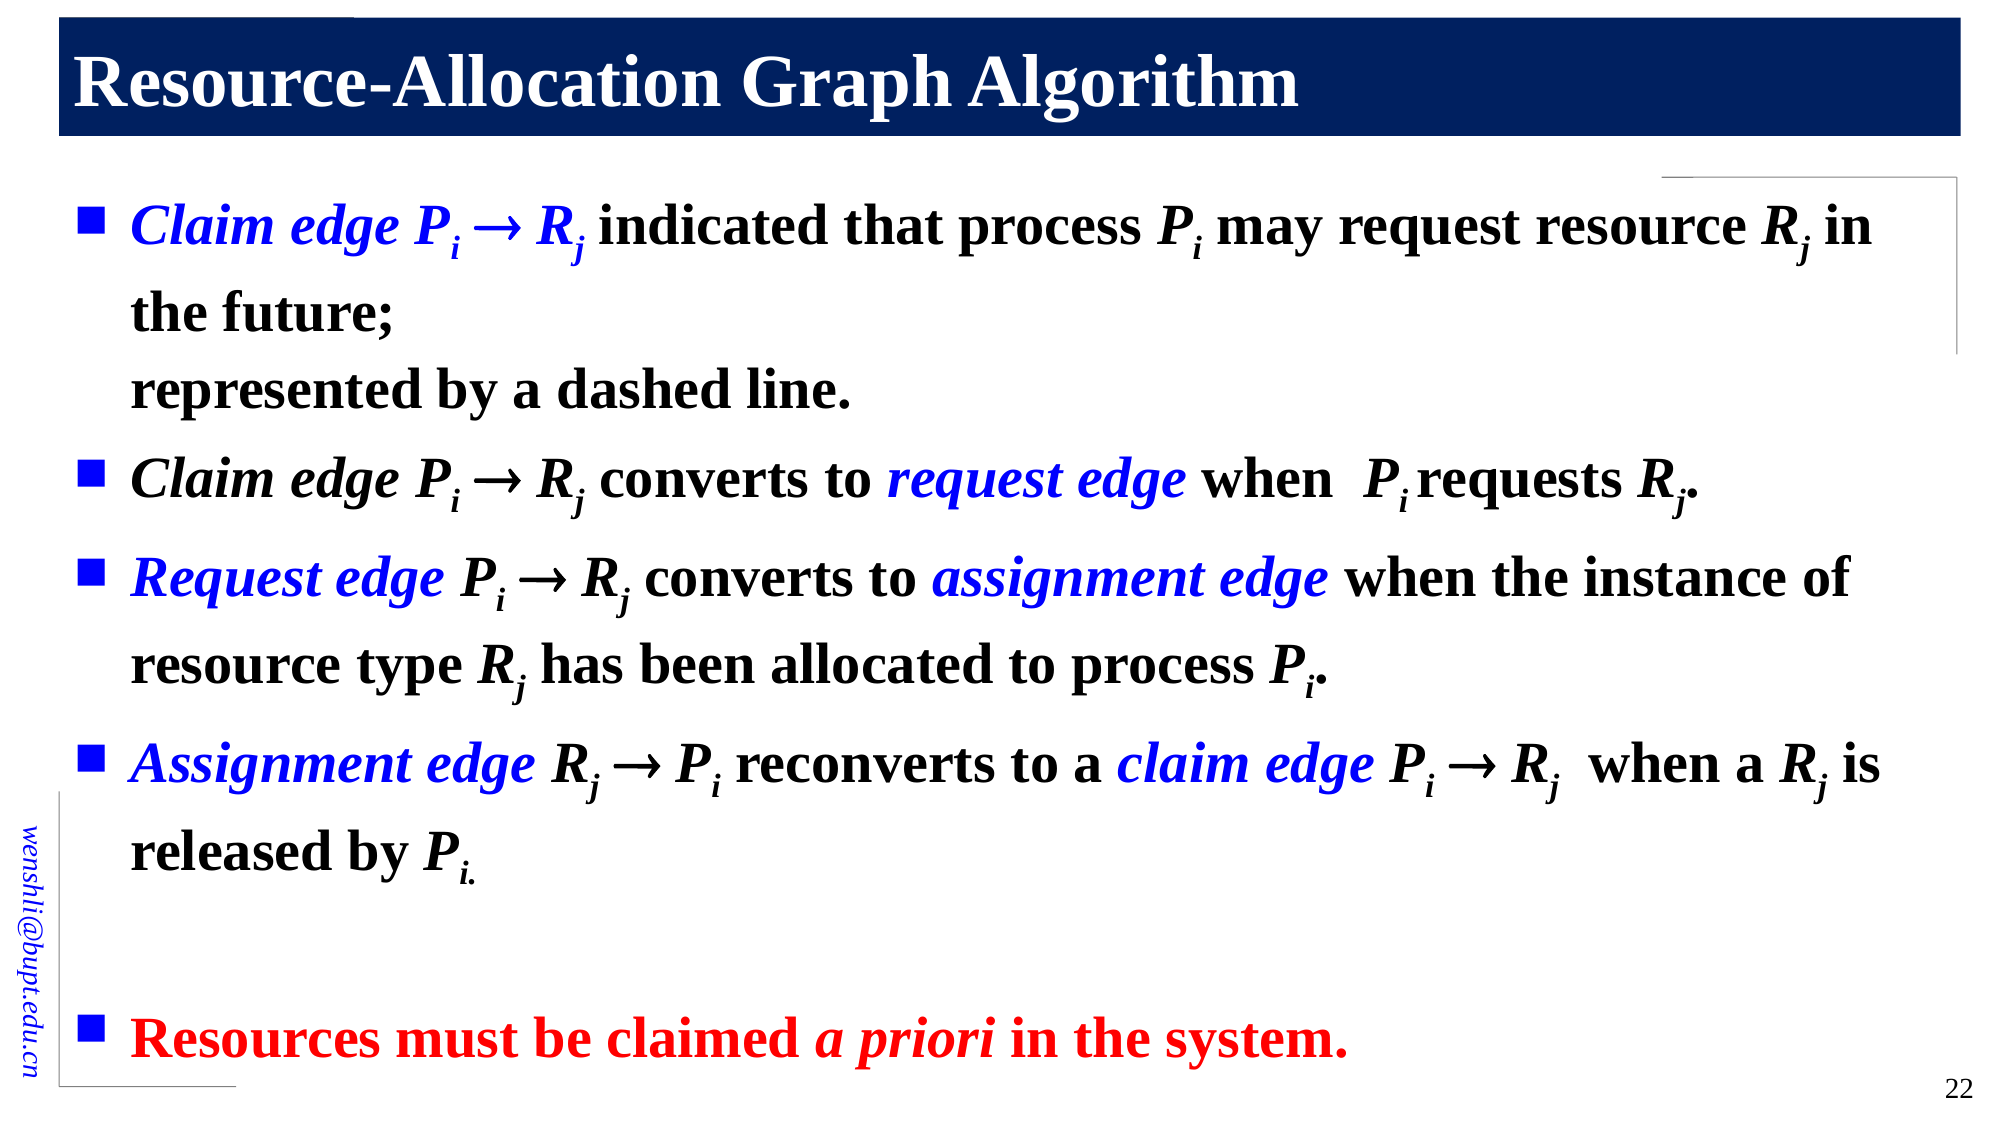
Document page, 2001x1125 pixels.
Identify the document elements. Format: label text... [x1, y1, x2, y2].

title Resource-Allocation Graph Algorithm [58, 17, 1961, 137]
slide_number 22 [1822, 1062, 1990, 1117]
list Claim edge Pi  Rj indicated that process Pi may request resource Rj in the future; represented by a dashed line. Claim edge Pi  Rj converts to request edge when Pi requests Rj. Request edge Pi  Rj converts to assignment edge when the instance of resource type Rj has been allocated to process Pi. Assignment edge Rj  Pi reconverts to a claim edge Pi  Rj when a Rj is released by Pi. Resources must be claimed a priori in the system. [59, 171, 1955, 1087]
